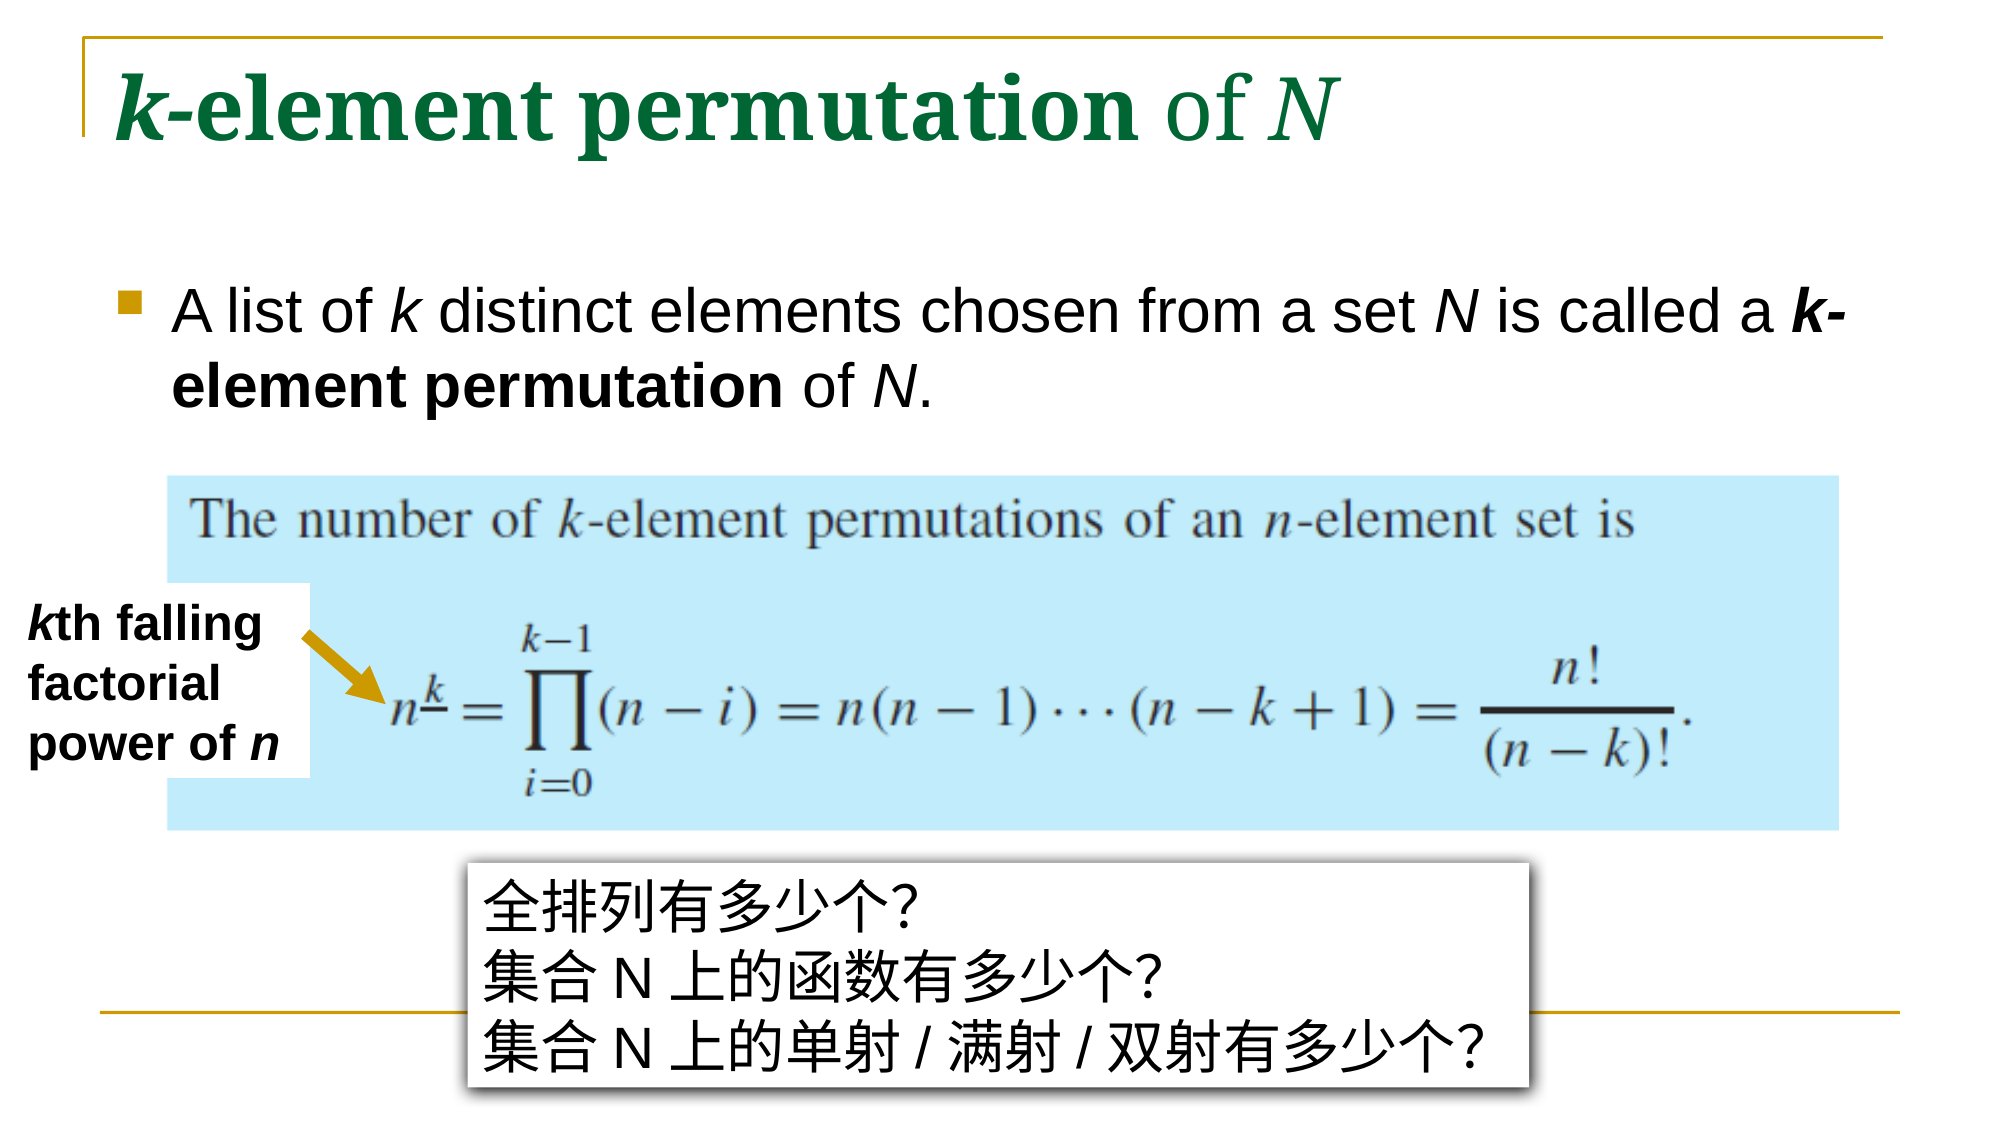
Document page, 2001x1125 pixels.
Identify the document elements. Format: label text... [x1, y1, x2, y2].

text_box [12, 582, 386, 781]
list A list of k distinct elements chosen from a set N is called a k-element permutation of N. [99, 262, 1900, 1006]
picture [161, 467, 1839, 838]
title k-element permutation of N [99, 45, 1900, 233]
text_box 全排列有多少个？ 集合N上的函数有多少个？ 集合N上的单射/满射/双射有多少个？ [467, 862, 1530, 1088]
